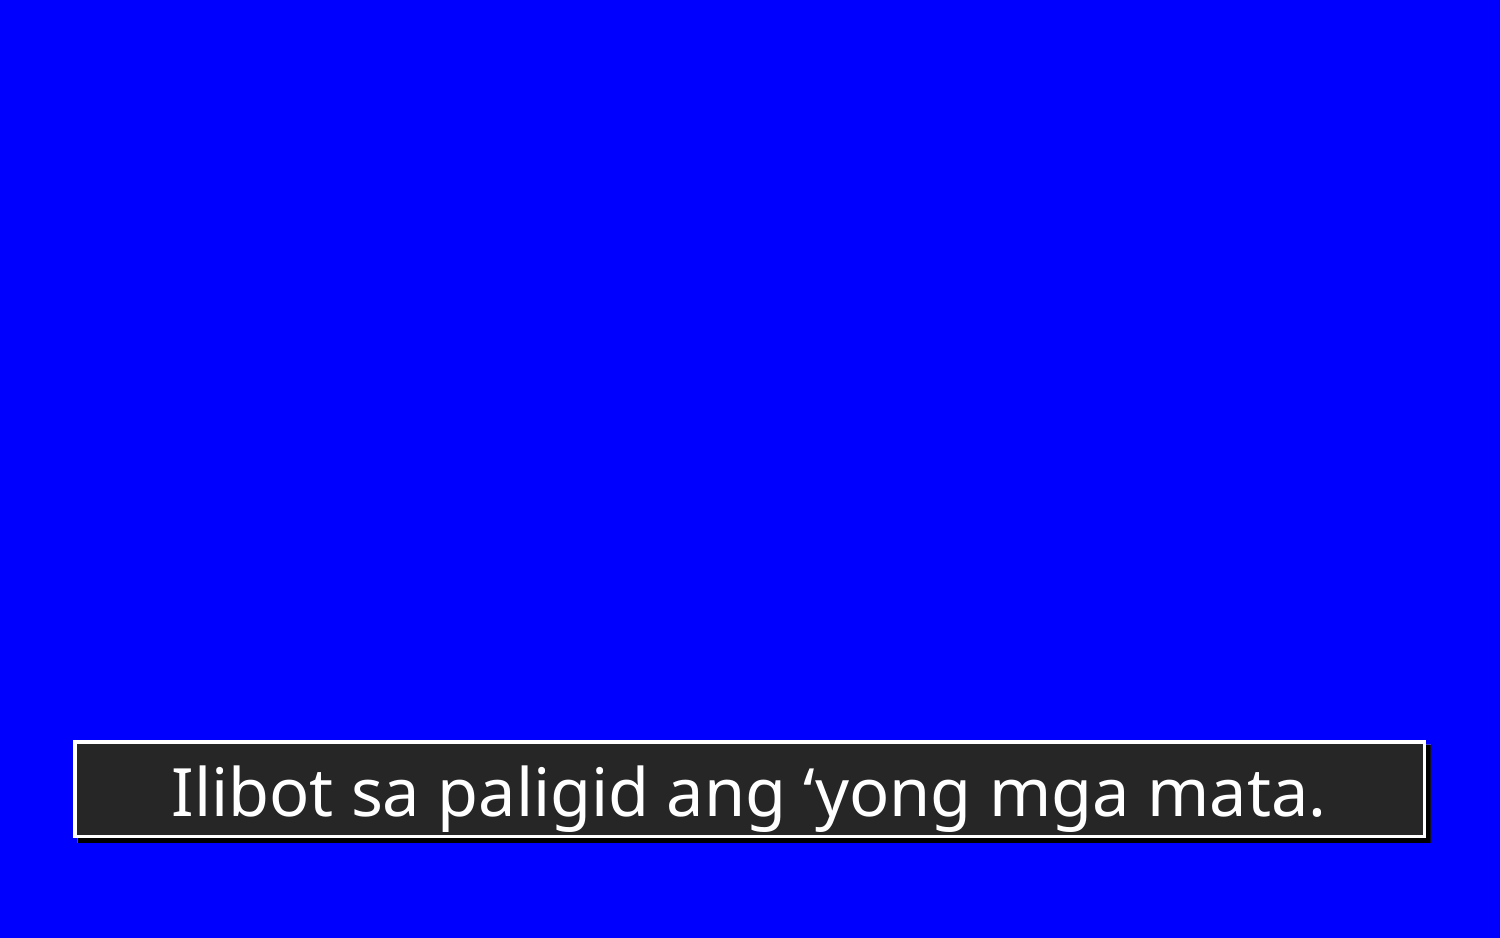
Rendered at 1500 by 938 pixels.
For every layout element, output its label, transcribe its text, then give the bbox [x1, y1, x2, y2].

text_box Ilibot sa paligid ang ‘yong mga mata. [74, 741, 1425, 837]
